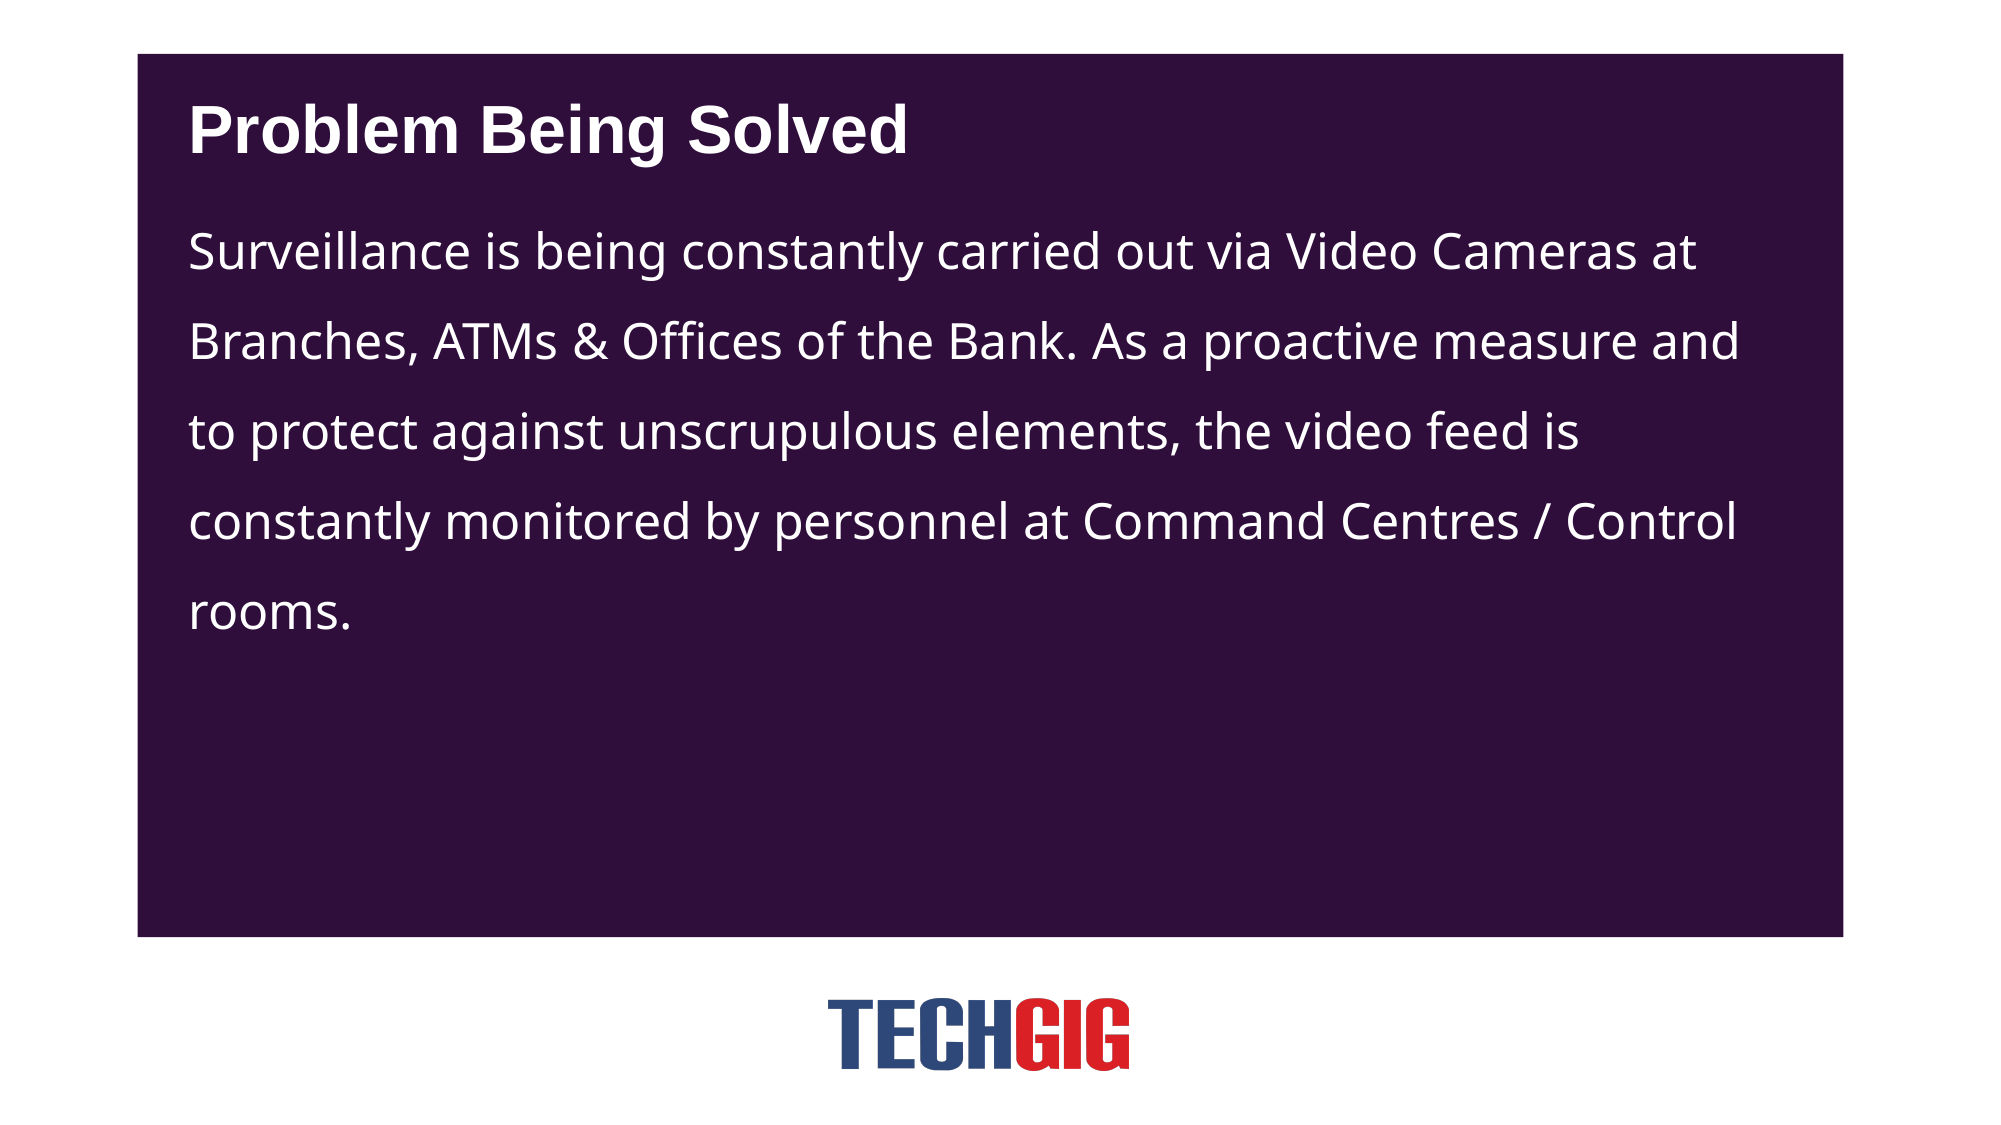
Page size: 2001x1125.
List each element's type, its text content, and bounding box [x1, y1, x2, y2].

text_box Surveillance is being constantly carried out via Video Cameras at Branches, ATMs & Offices of the Bank. As a proactive measure and to protect against unscrupulous elements, the video feed is constantly monitored by personnel at Command Centres / Control rooms. [175, 182, 1773, 848]
text_box Problem Being Solved [175, 78, 1331, 182]
picture [828, 998, 1129, 1072]
text_box [137, 53, 1844, 938]
